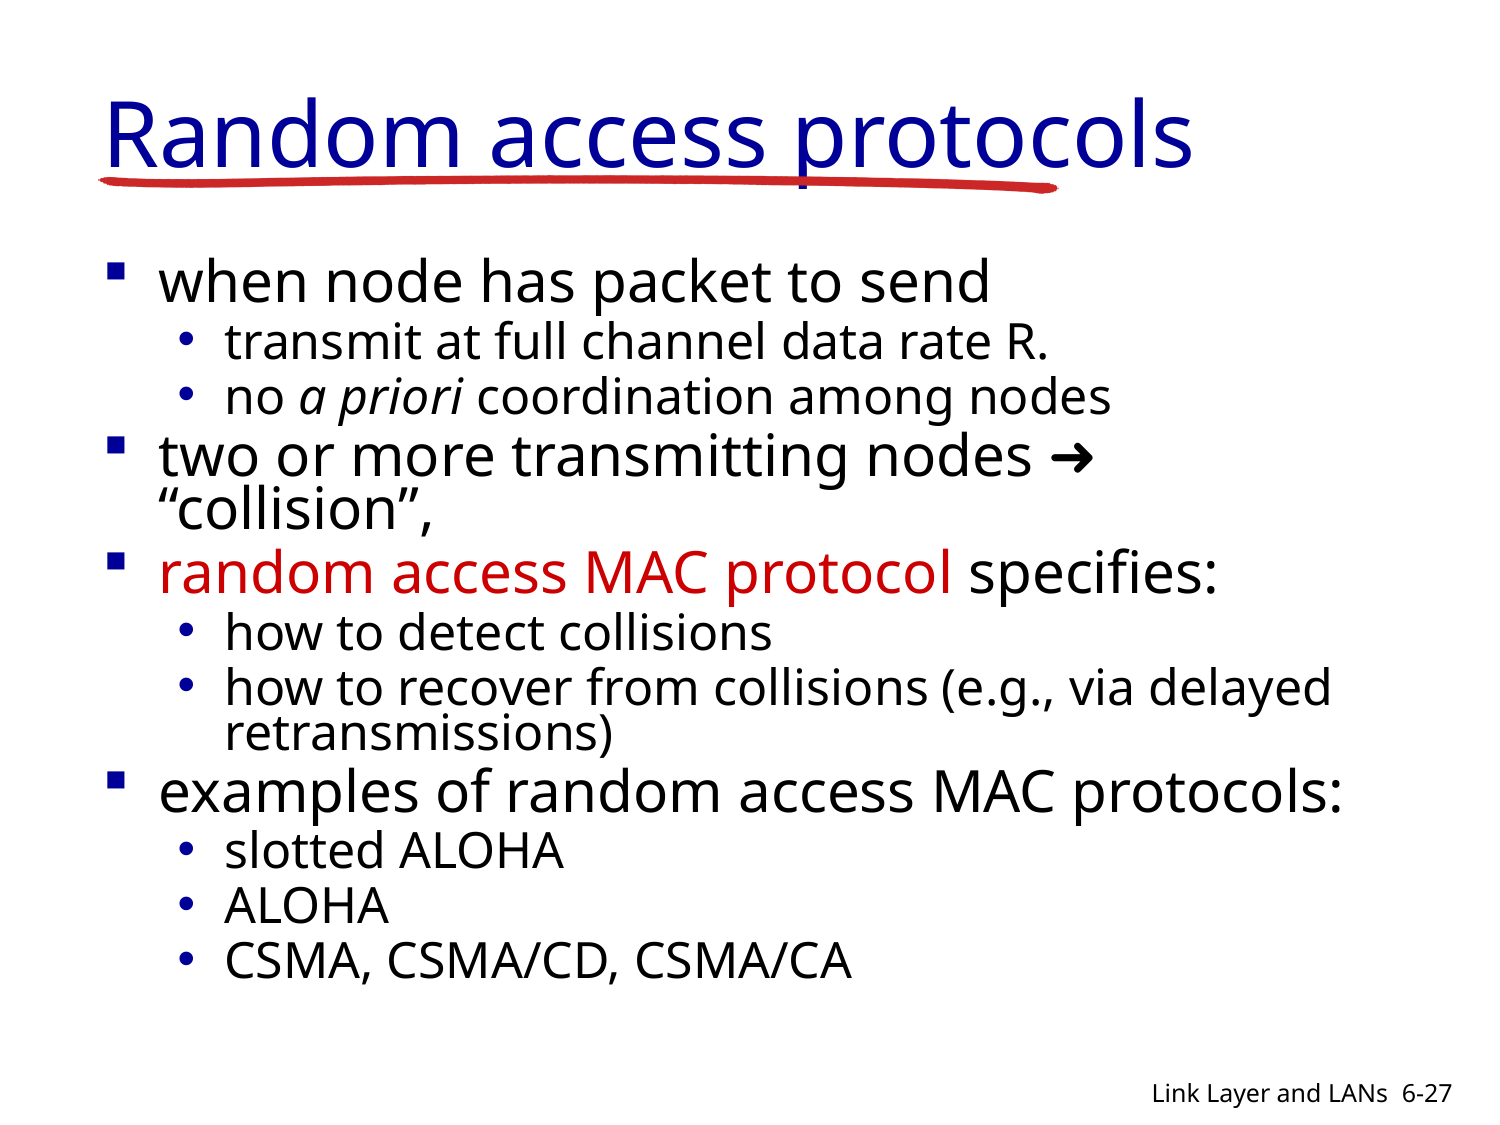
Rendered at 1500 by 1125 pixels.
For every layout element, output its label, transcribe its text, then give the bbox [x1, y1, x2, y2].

footer Link Layer and LANs [1045, 1069, 1404, 1110]
picture [94, 170, 1070, 200]
title Random access protocols [87, 37, 1363, 225]
slide_number 6-27 [1387, 1069, 1478, 1115]
list when node has packet to send transmit at full channel data rate R. no a priori coordination among nodes two or more transmitting nodes ➜ “collision”, random access MAC protocol specifies: how to detect collisions how to recover from collisions (e.g., via delayed retransmissions) examples of random access MAC protocols: slotted ALOHA ALOHA CSMA, CSMA/CD, CSMA/CA [87, 253, 1363, 1016]
